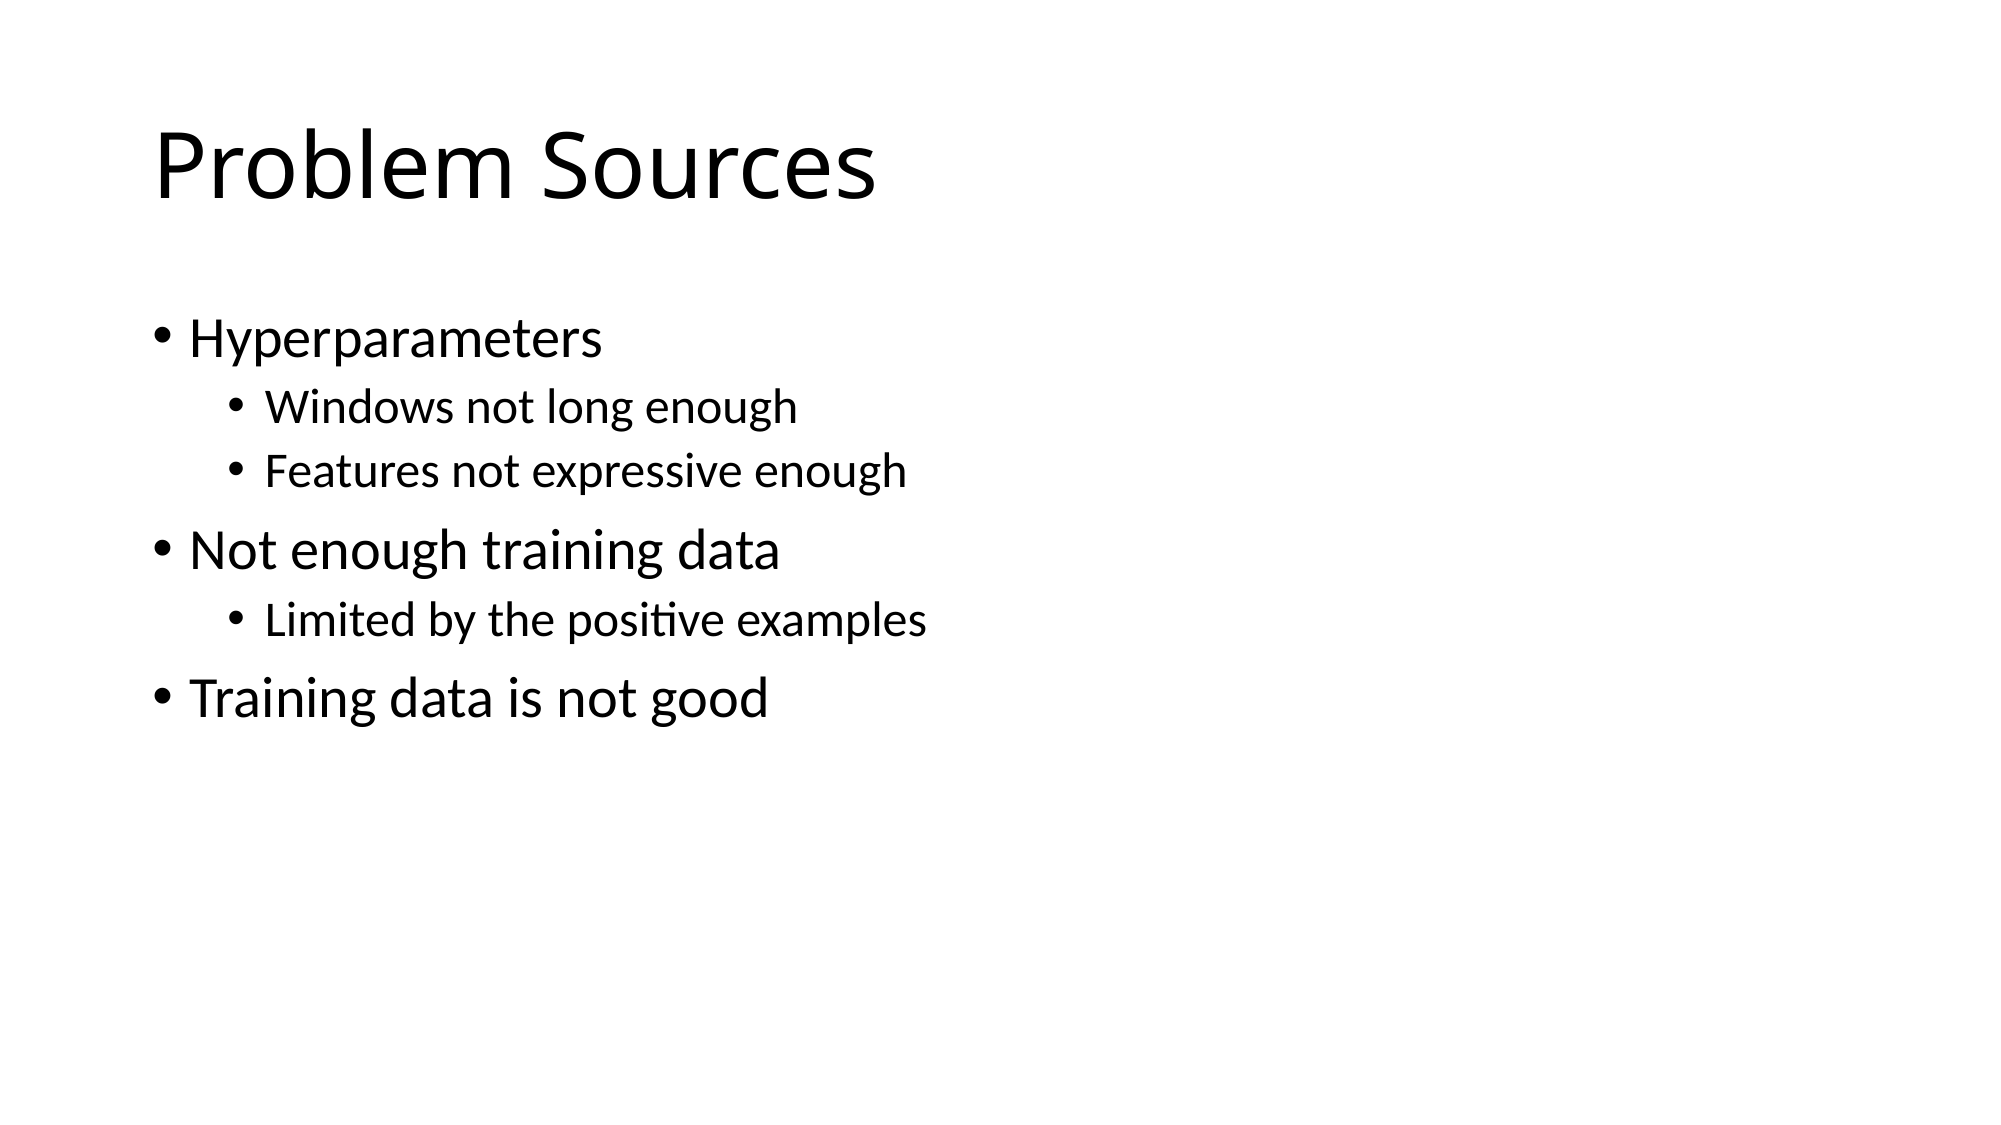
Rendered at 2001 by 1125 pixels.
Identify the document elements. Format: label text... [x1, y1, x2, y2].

title Problem Sources [137, 59, 1863, 278]
list Hyperparameters Windows not long enough Features not expressive enough Not enough training data Limited by the positive examples Training data is not good [137, 299, 1863, 1014]
